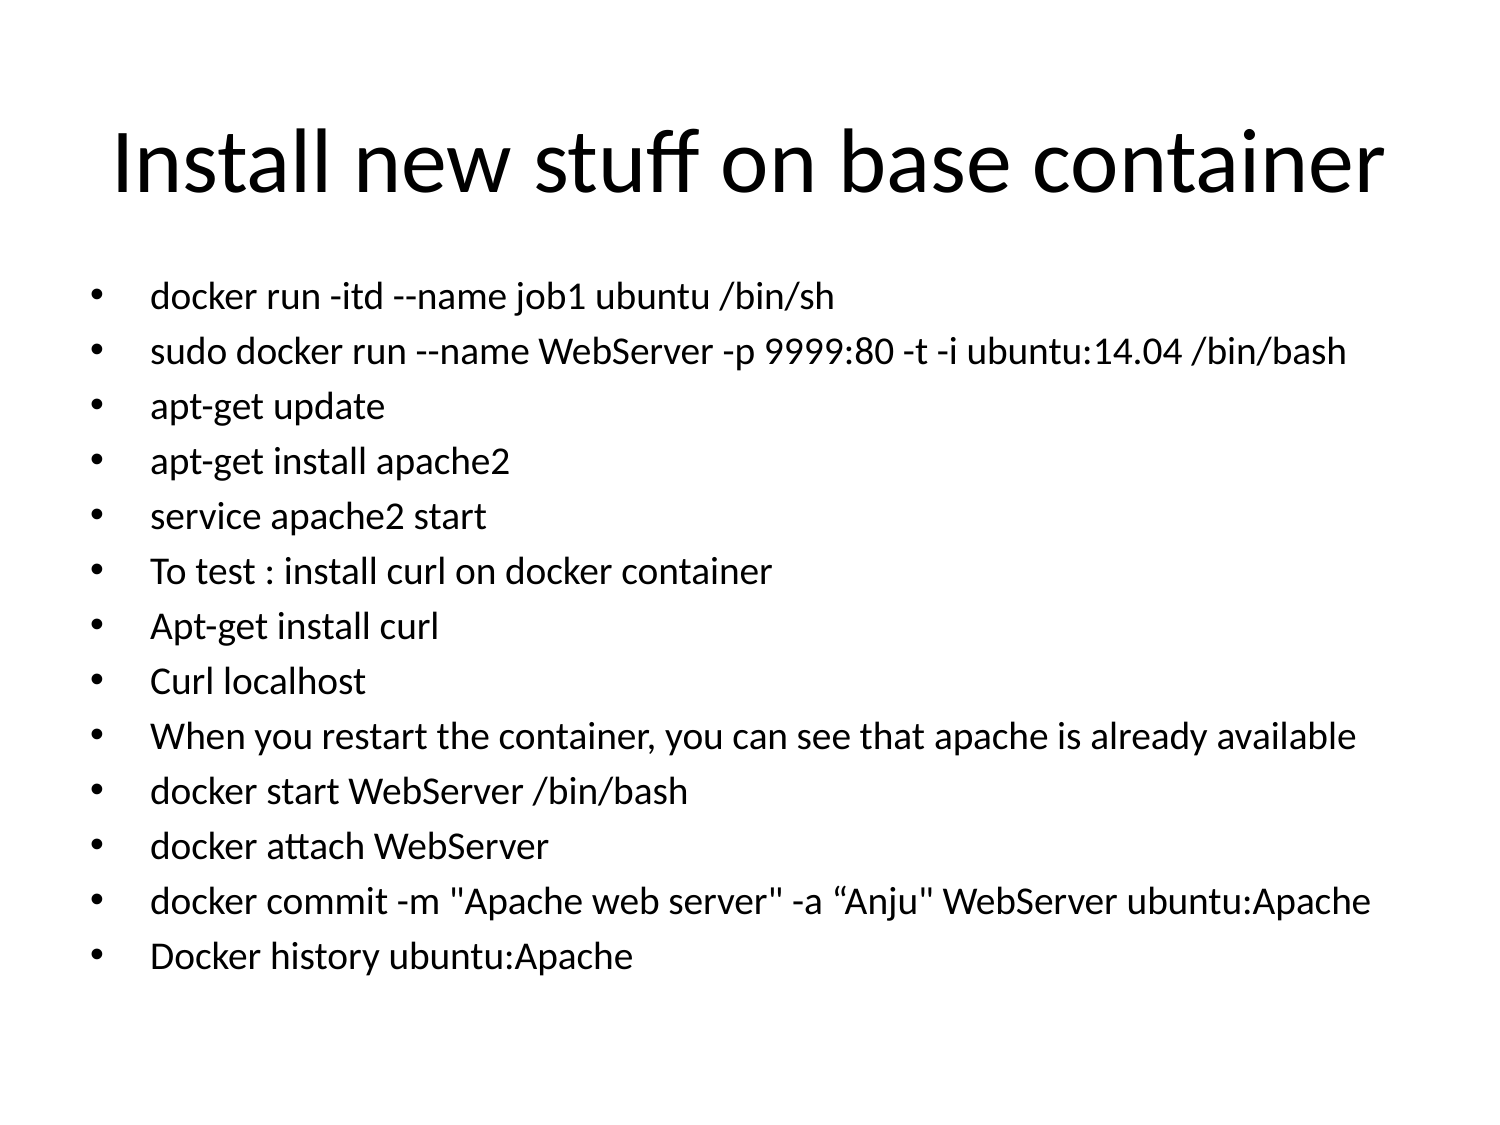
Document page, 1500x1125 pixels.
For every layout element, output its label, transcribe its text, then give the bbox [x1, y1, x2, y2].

title Install new stuff on base container [75, 62, 1425, 250]
list docker run -itd --name job1 ubuntu /bin/sh sudo docker run --name WebServer -p 9999:80 -t -i ubuntu:14.04 /bin/bash apt-get update apt-get install apache2 service apache2 start To test : install curl on docker container Apt-get install curl Curl localhost When you restart the container, you can see that apache is already available docker start WebServer /bin/bash docker attach WebServer docker commit -m "Apache web server" -a “Anju" WebServer ubuntu:Apache Docker history ubuntu:Apache [75, 262, 1425, 1005]
